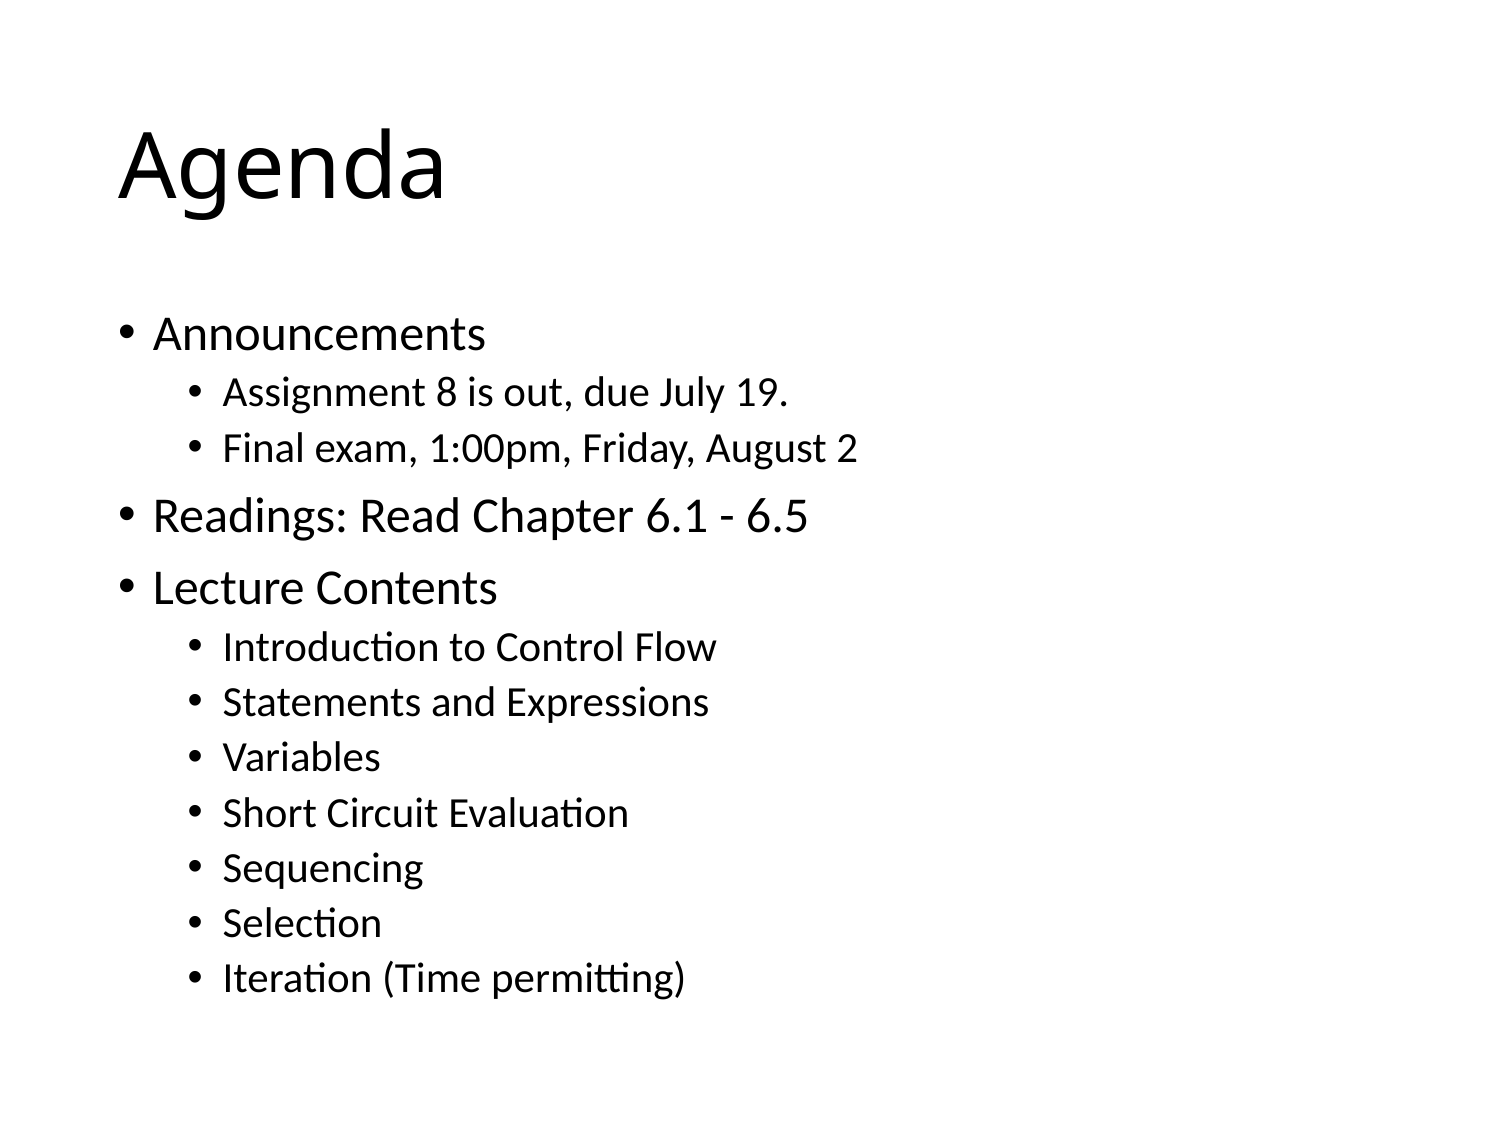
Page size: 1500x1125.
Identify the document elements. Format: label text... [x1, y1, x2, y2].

title Agenda [103, 59, 1397, 278]
list Announcements Assignment 8 is out, due July 19. Final exam, 1:00pm, Friday, August 2 Readings: Read Chapter 6.1 - 6.5 Lecture Contents Introduction to Control Flow Statements and Expressions Variables Short Circuit Evaluation Sequencing Selection Iteration (Time permitting) [103, 299, 1397, 1014]
